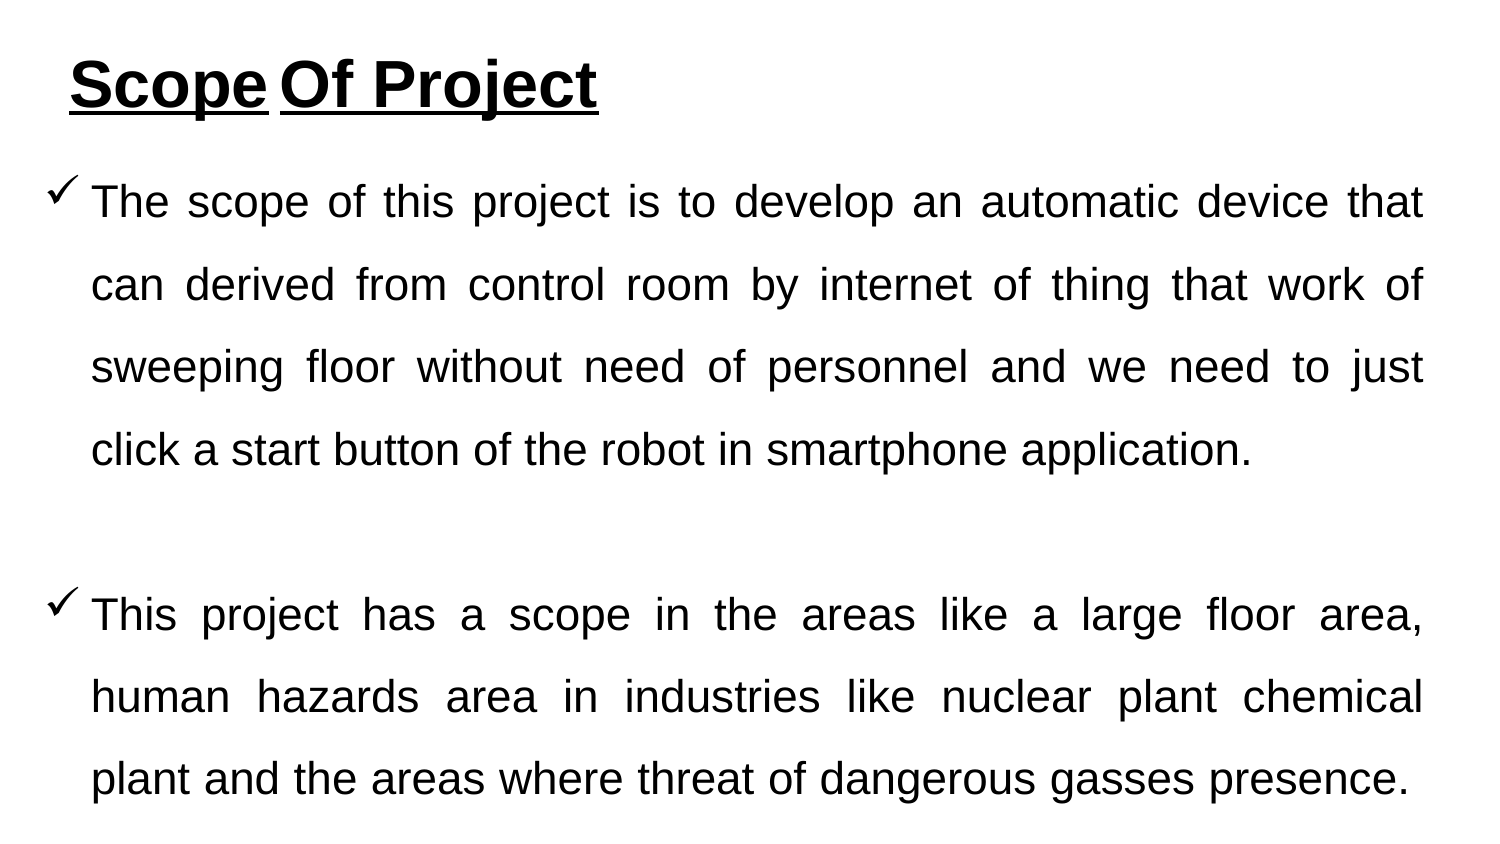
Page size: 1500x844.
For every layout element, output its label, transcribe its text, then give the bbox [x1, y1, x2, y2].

text_box Scope Of Project [54, 33, 614, 137]
text_box The scope of this project is to develop an automatic device that can derived from control room by internet of thing that work of sweeping floor without need of personnel and we need to just click a start button of the robot in smartphone application. This project has a scope in the areas like a large floor area, human hazards area in industries like nuclear plant chemical plant and the areas where threat of dangerous gasses presence. [29, 137, 1440, 844]
